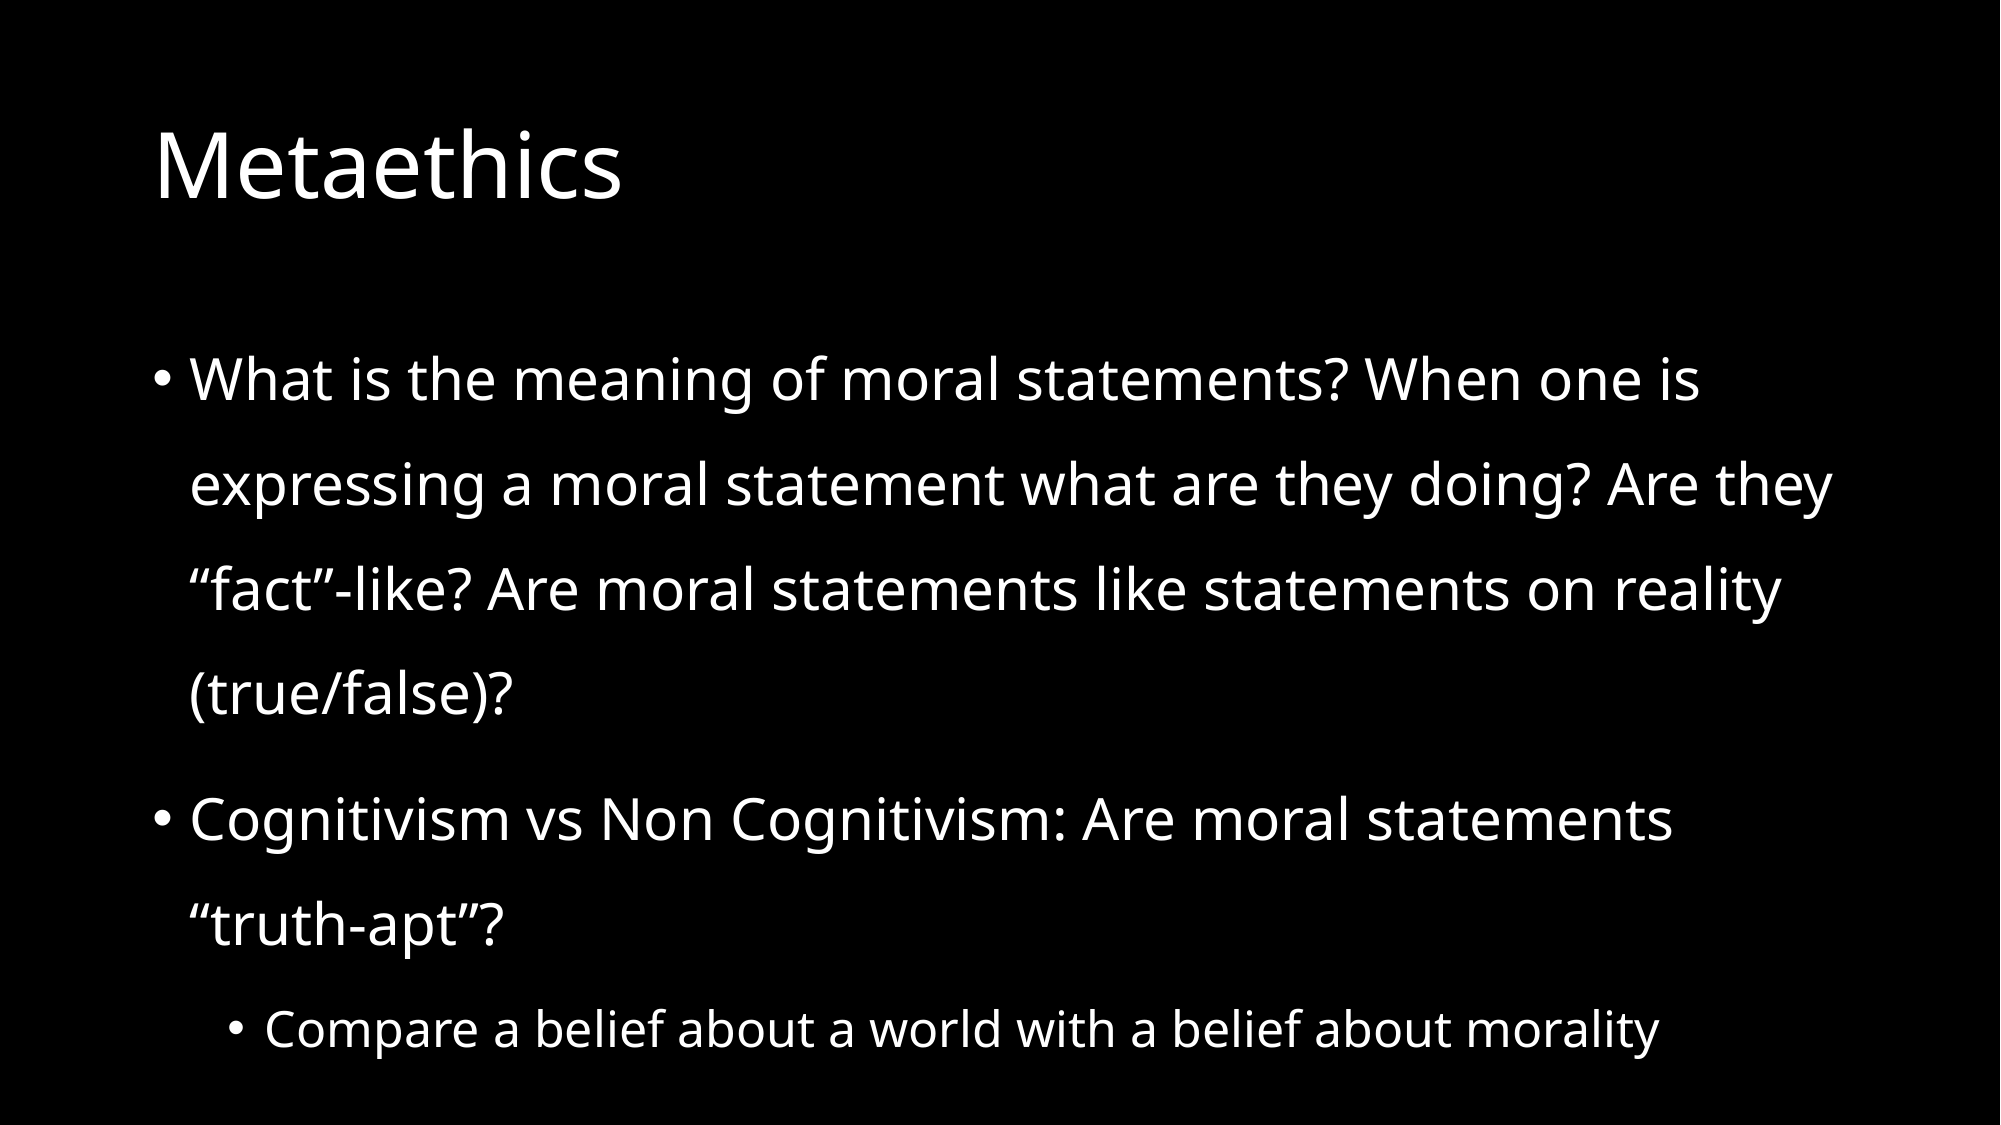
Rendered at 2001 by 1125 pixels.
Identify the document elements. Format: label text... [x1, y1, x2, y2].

title Metaethics [137, 59, 1863, 278]
list What is the meaning of moral statements? When one is expressing a moral statement what are they doing? Are they “fact”-like? Are moral statements like statements on reality (true/false)? Cognitivism vs Non Cognitivism: Are moral statements “truth-apt”? Compare a belief about a world with a belief about morality [137, 299, 1863, 1014]
